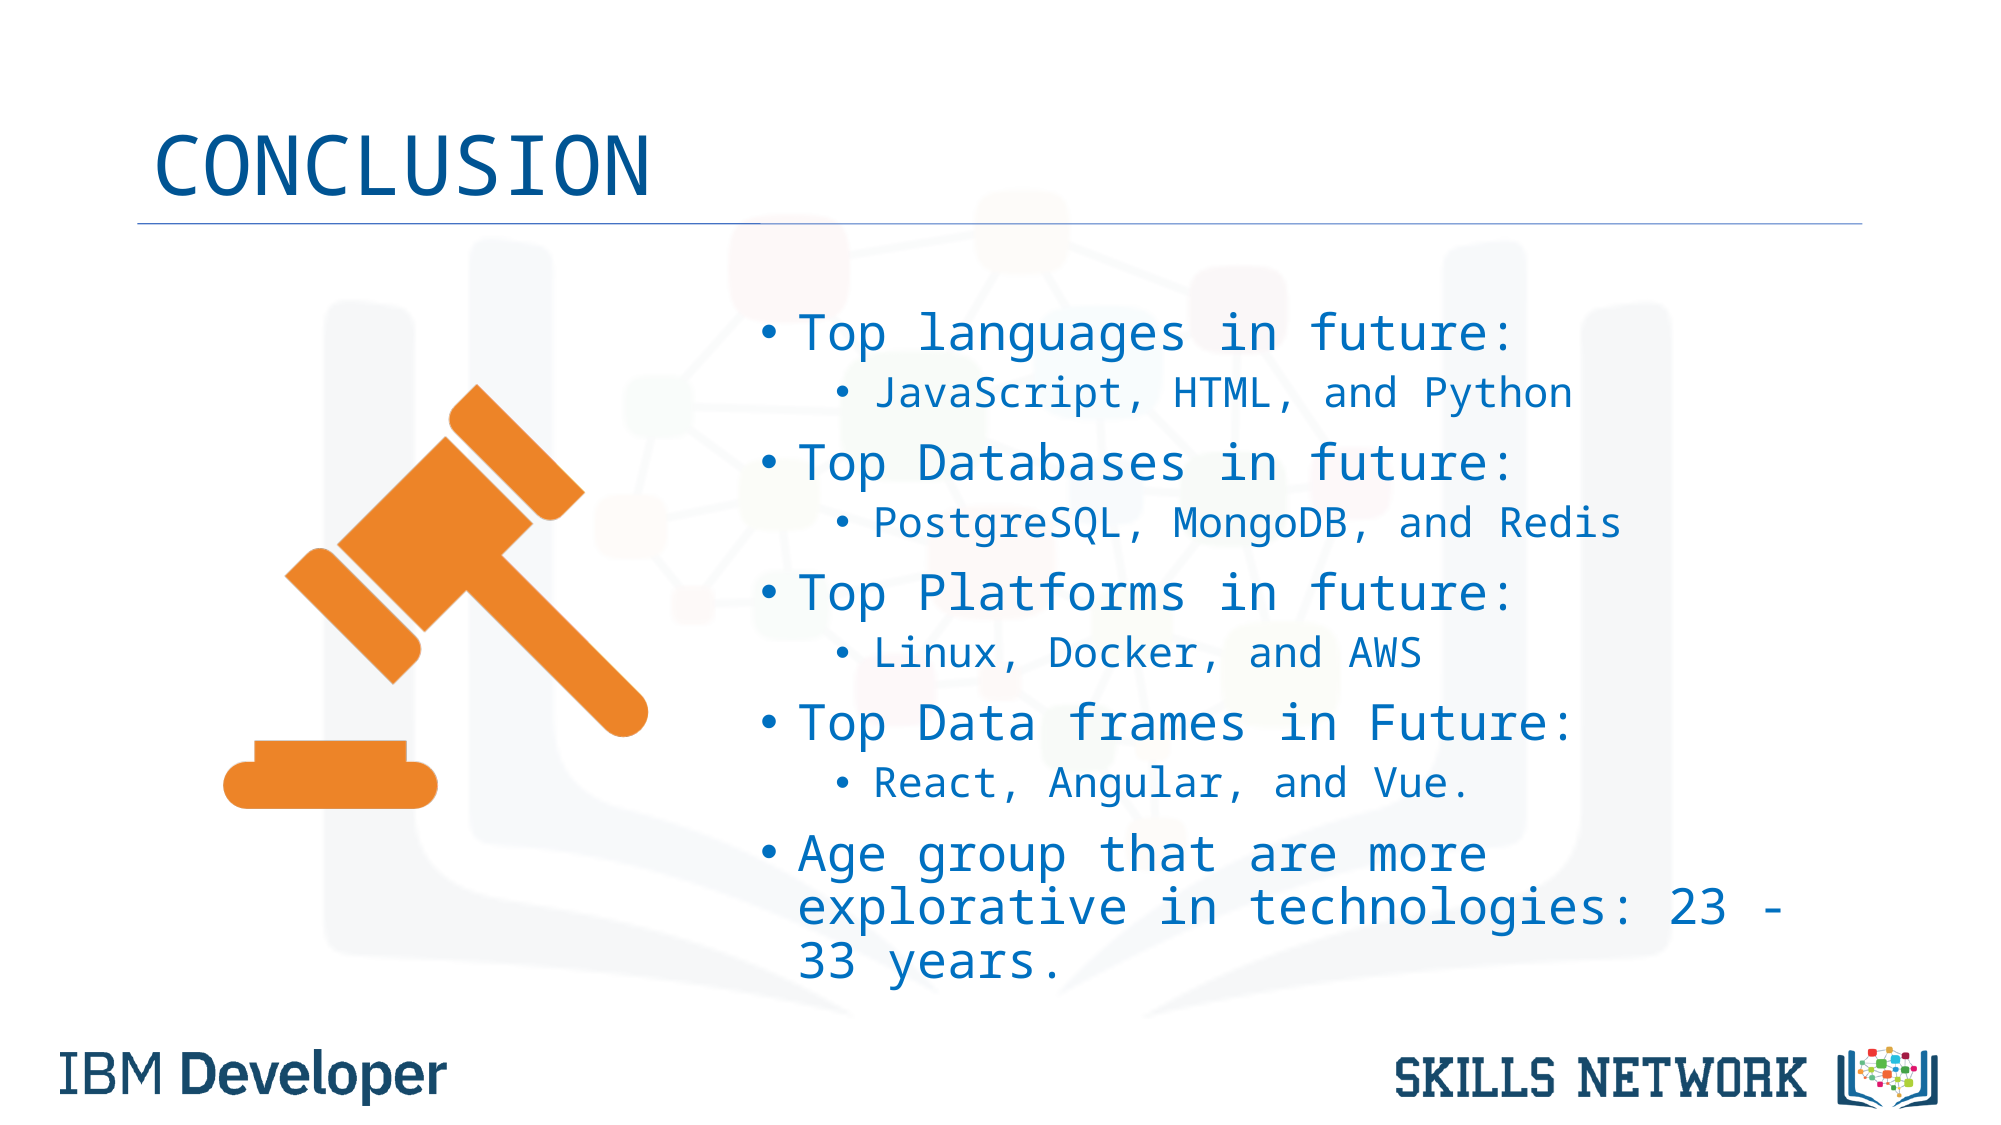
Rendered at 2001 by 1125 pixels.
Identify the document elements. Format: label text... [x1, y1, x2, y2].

picture [55, 1045, 459, 1108]
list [184, 346, 686, 848]
title CONCLUSION [137, 59, 1863, 278]
list Top languages in future: JavaScript, HTML, and Python Top Databases in future: PostgreSQL, MongoDB, and Redis Top Platforms in future: Linux, Docker, and AWS Top Data frames in Future: React, Angular, and Vue. Age group that are more explorative in technologies: 23 - 33 years. [745, 299, 1863, 1014]
picture [1390, 1045, 1945, 1111]
